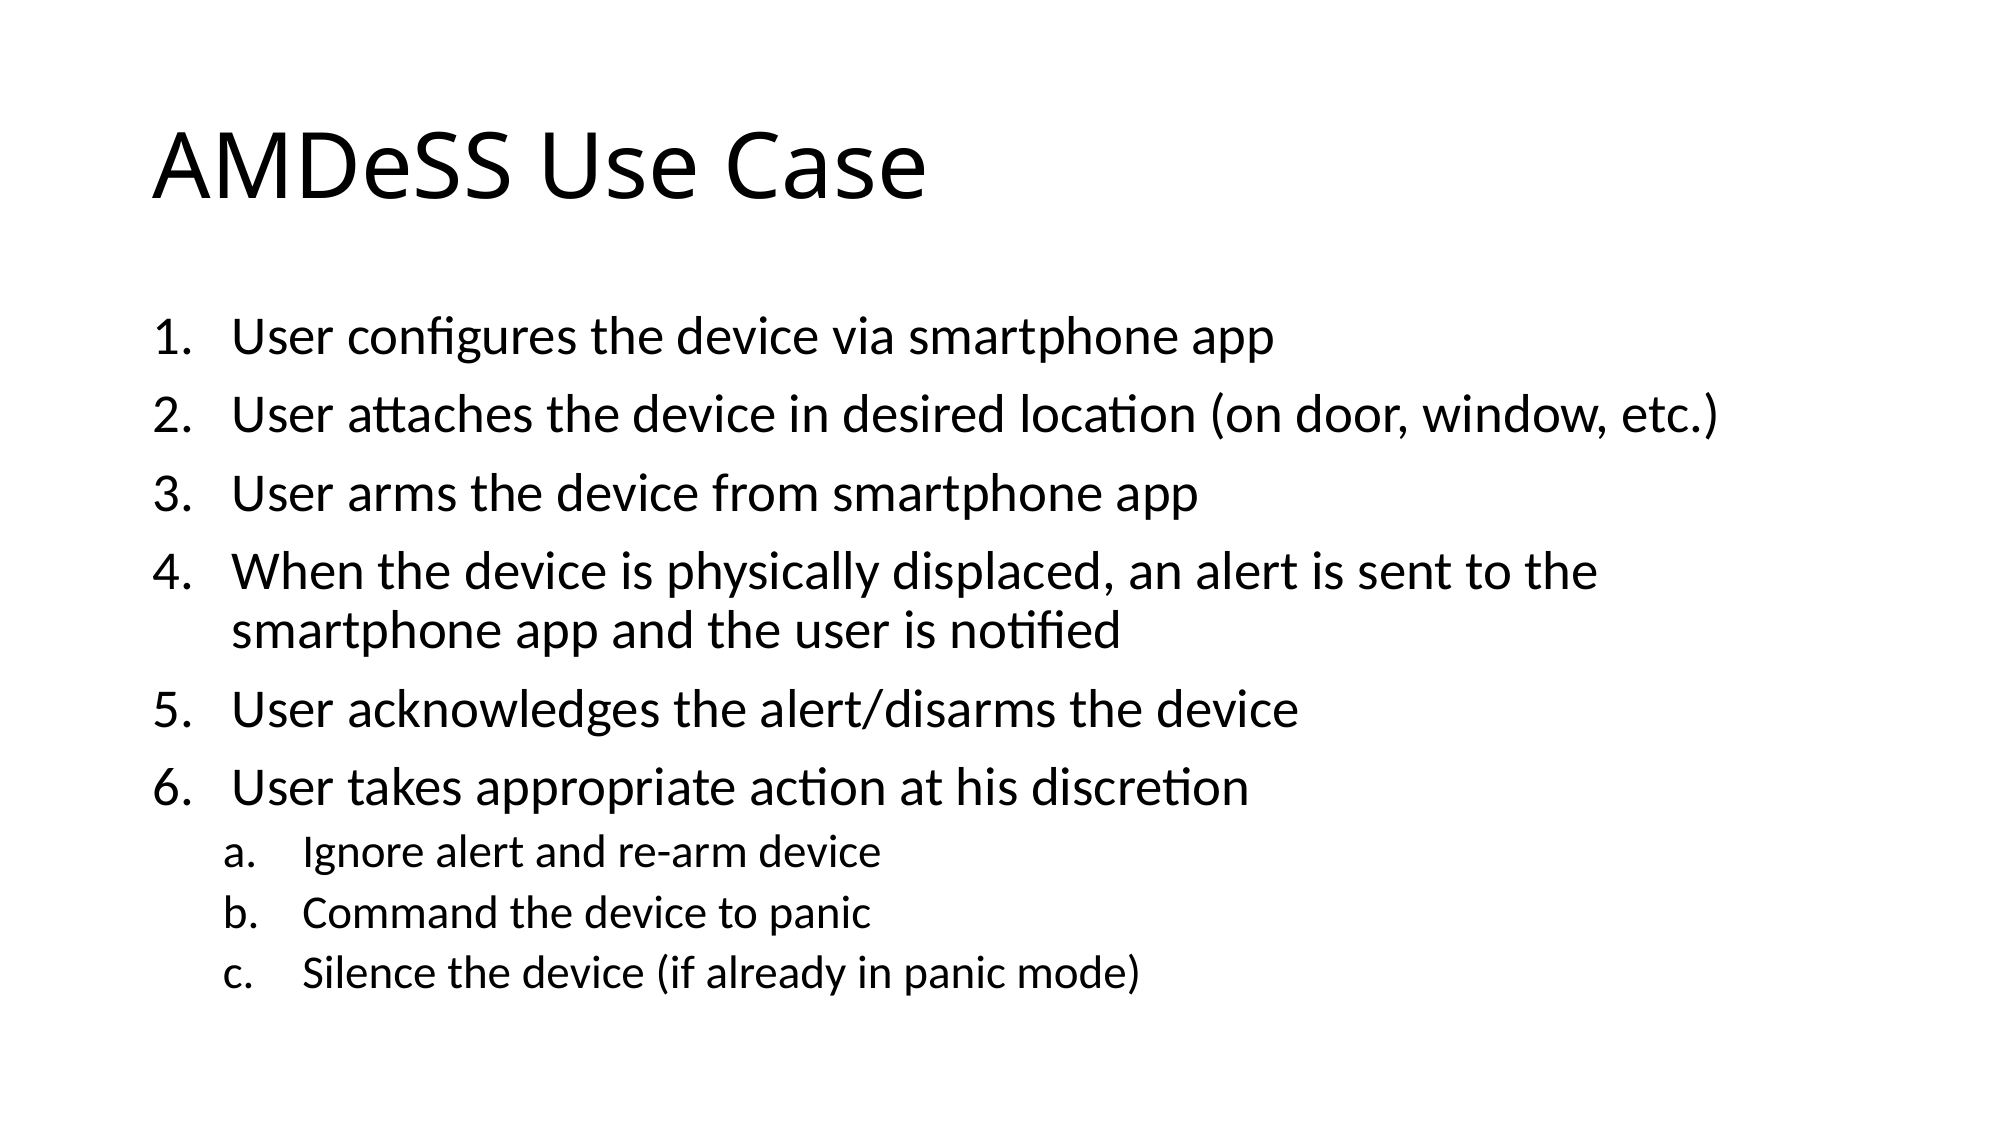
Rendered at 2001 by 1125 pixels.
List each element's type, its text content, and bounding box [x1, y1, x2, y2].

list User configures the device via smartphone app User attaches the device in desired location (on door, window, etc.) User arms the device from smartphone app When the device is physically displaced, an alert is sent to the smartphone app and the user is notified User acknowledges the alert/disarms the device User takes appropriate action at his discretion Ignore alert and re-arm device Command the device to panic Silence the device (if already in panic mode) [137, 299, 1863, 1014]
title AMDeSS Use Case [137, 59, 1863, 278]
